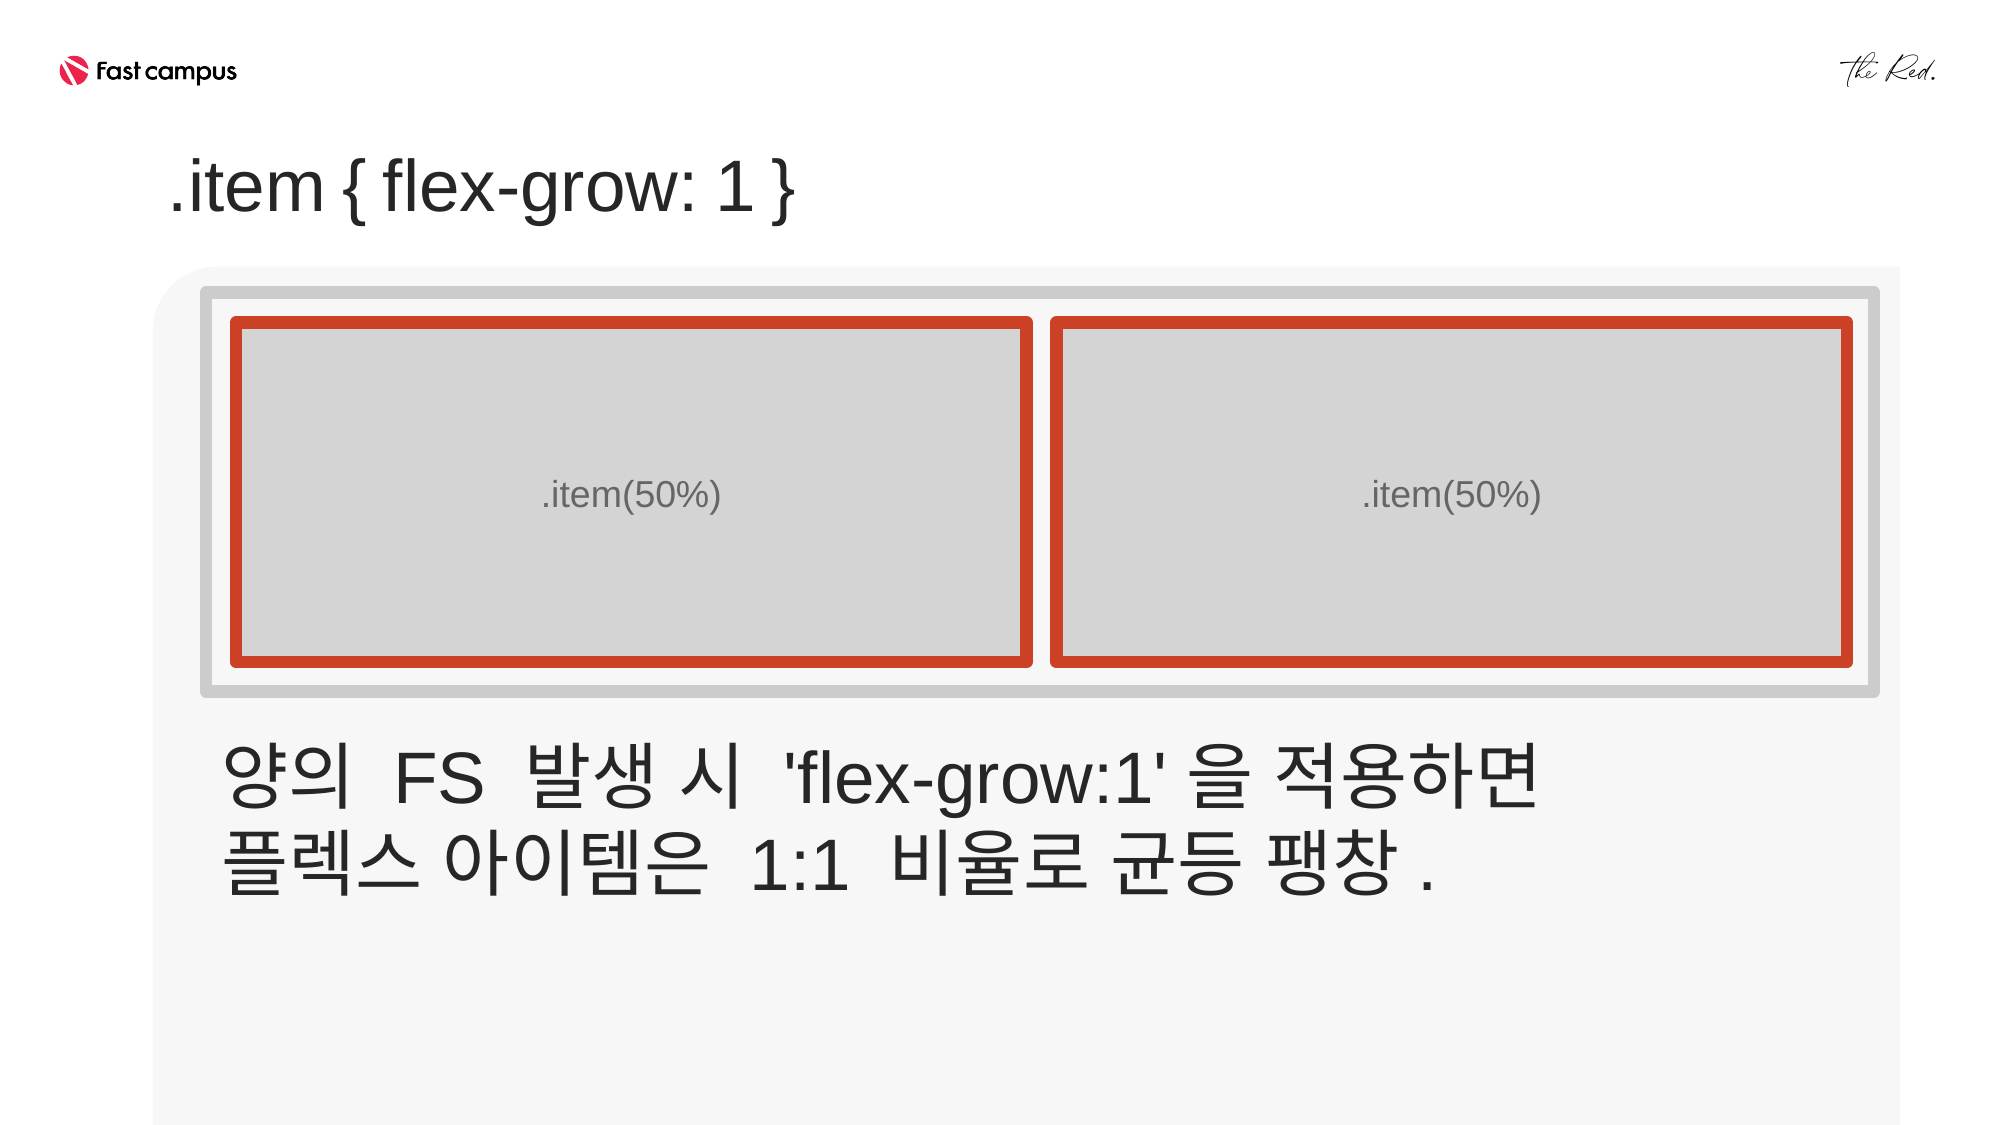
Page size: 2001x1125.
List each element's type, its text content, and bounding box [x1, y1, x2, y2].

picture [1840, 52, 1935, 87]
list .item { flex-grow: 1 } [153, 131, 2000, 232]
list 양의 FS 발생 시 'flex-grow:1'을 적용하면 플렉스 아이템은 1:1 비율로 균등 팽창. [206, 722, 1900, 918]
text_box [205, 292, 1875, 692]
picture [57, 53, 239, 88]
